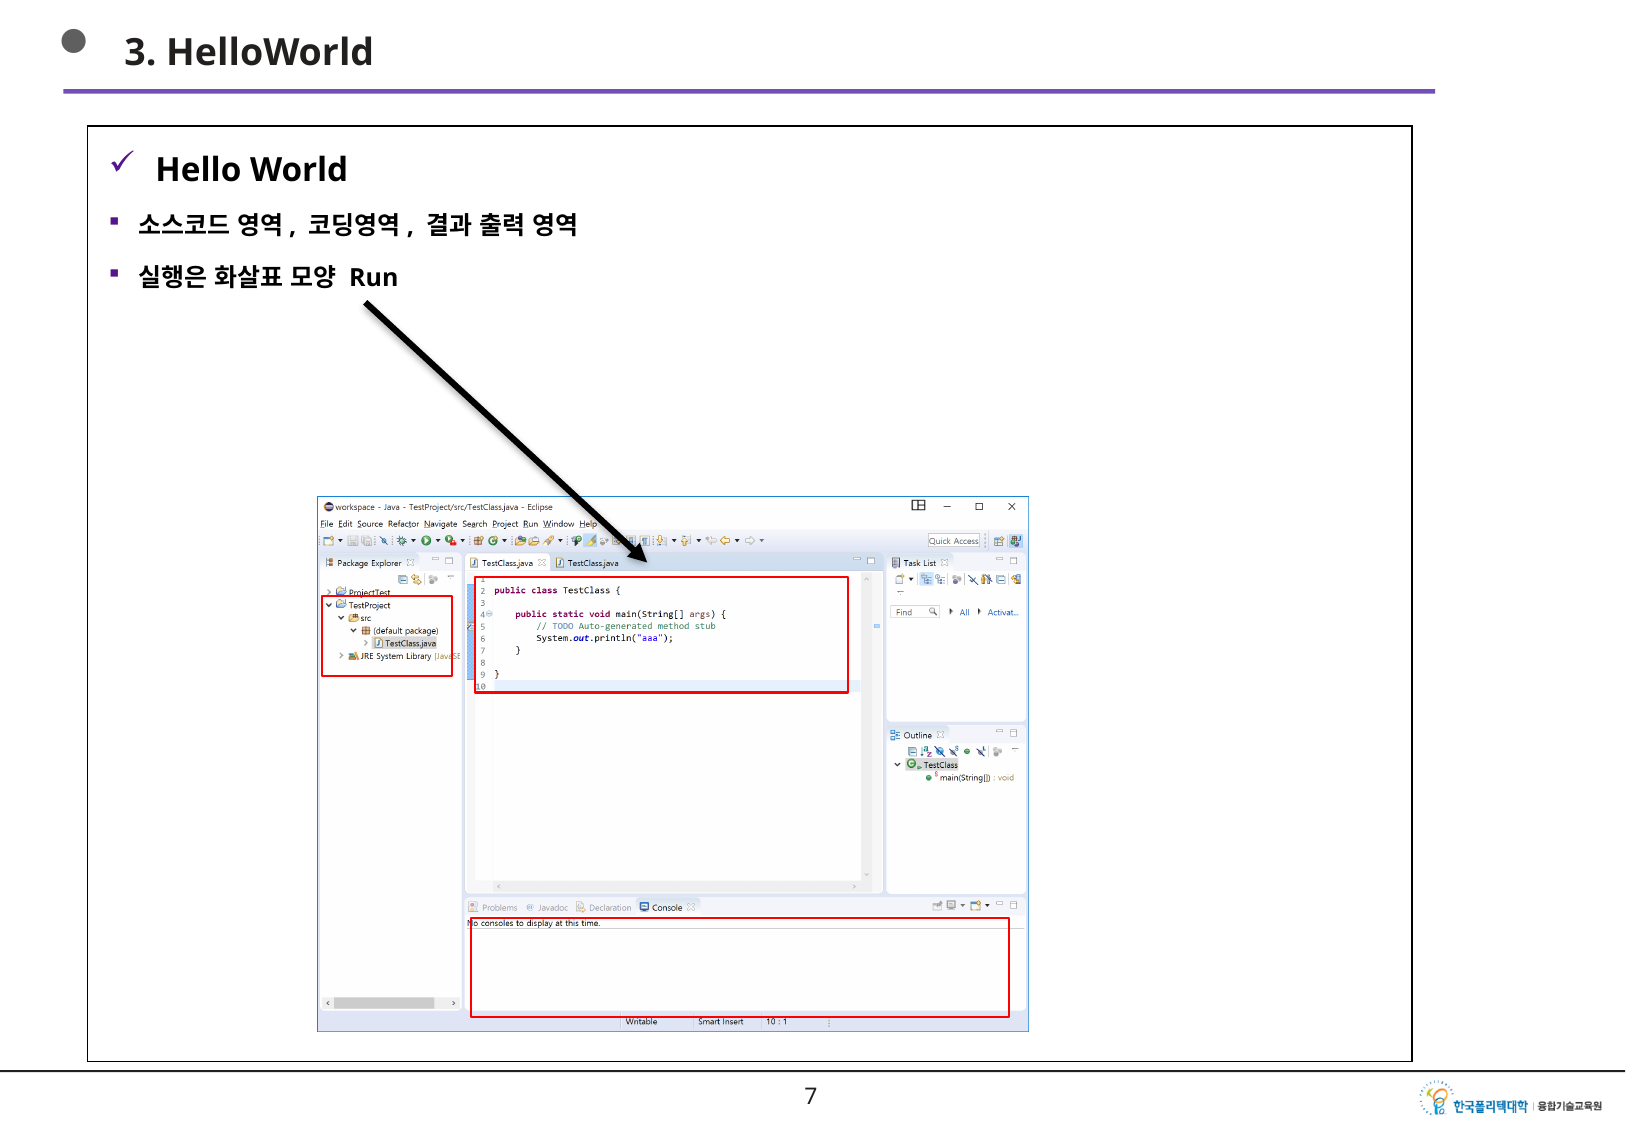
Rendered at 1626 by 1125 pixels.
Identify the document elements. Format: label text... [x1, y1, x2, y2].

text_box 3. HelloWorld [109, 20, 943, 93]
picture [317, 496, 1029, 1032]
text_box 6 [765, 1072, 857, 1123]
text_box [44, 0, 1604, 114]
text_box Hello World 소스코드 영역, 코딩영역, 결과 출력 영역 실행은 화살표 모양 Run [87, 125, 1412, 1062]
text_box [364, 301, 648, 563]
picture [1415, 1076, 1604, 1118]
